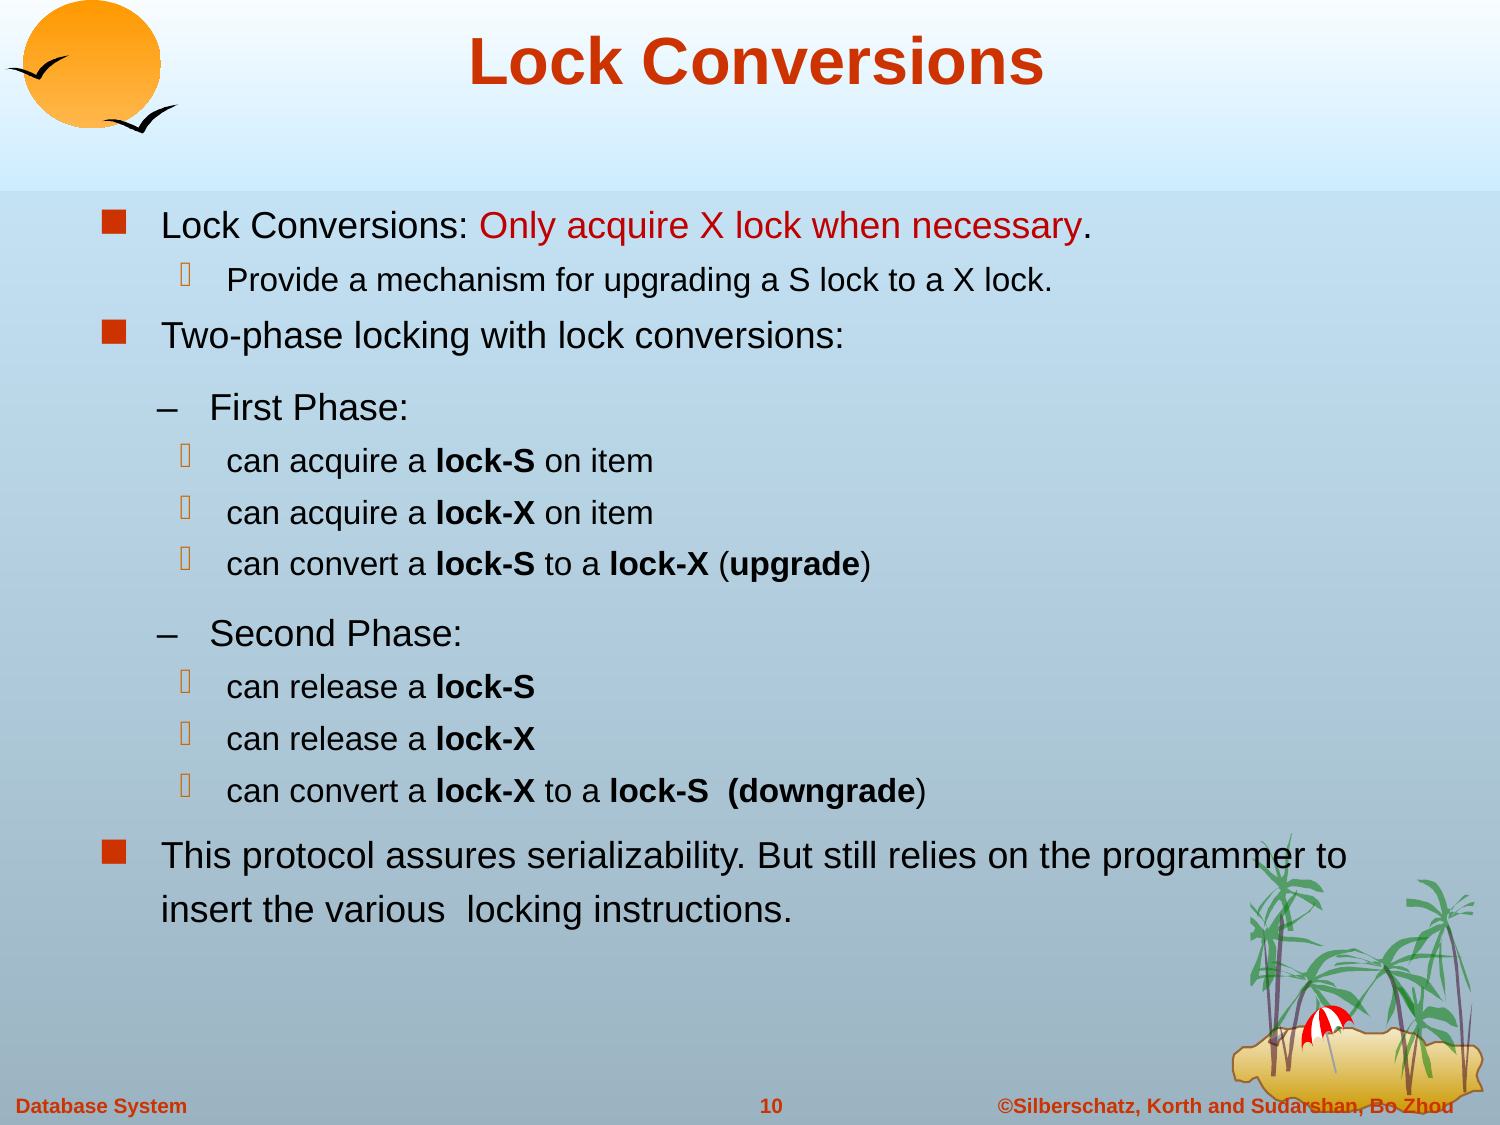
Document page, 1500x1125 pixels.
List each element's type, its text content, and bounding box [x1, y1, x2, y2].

title Lock Conversions [112, 5, 1402, 105]
list Lock Conversions: Only acquire X lock when necessary. Provide a mechanism for upgrading a S lock to a X lock. Two-phase locking with lock conversions: – First Phase: can acquire a lock-S on item can acquire a lock-X on item can convert a lock-S to a lock-X (upgrade) – Second Phase: can release a lock-S can release a lock-X can convert a lock-X to a lock-S (downgrade) This protocol assures serializability. But still relies on the programmer to insert the various locking instructions. [89, 193, 1378, 994]
